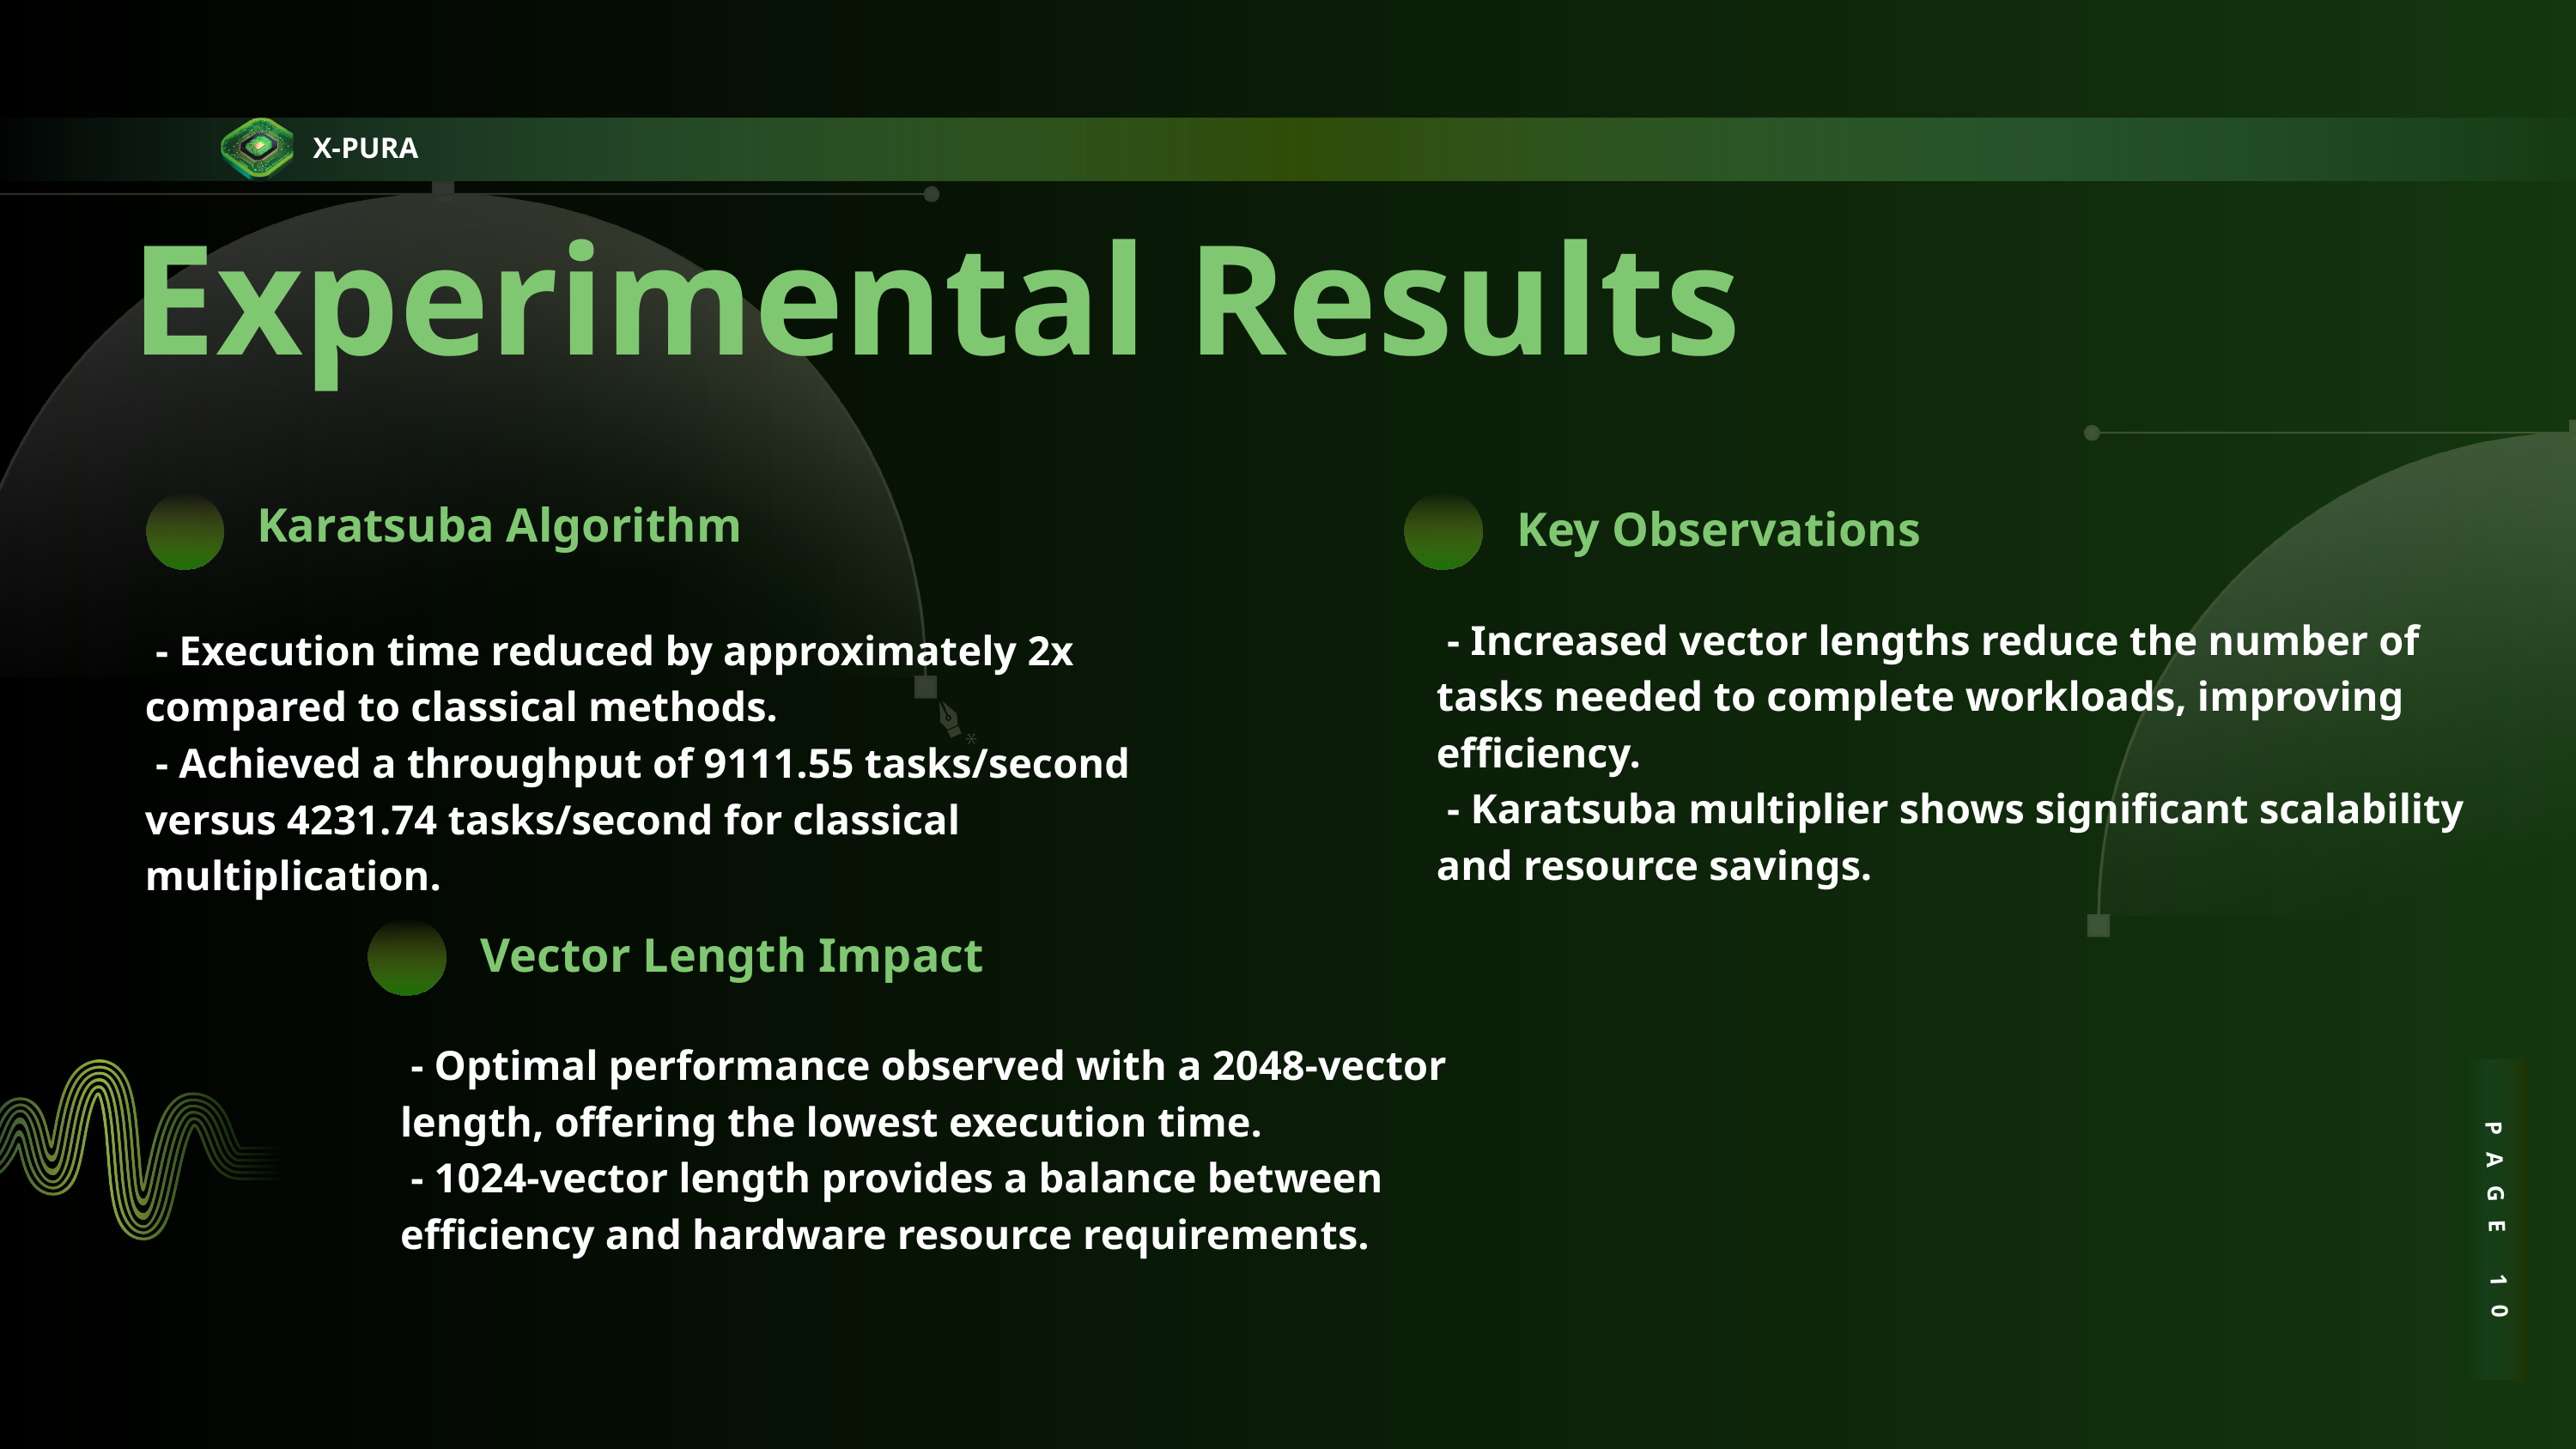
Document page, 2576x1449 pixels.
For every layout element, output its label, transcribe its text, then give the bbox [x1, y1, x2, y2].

text_box - Increased vector lengths reduce the number of tasks needed to complete workloads, improving efficiency. - Karatsuba multiplier shows significant scalability and resource savings. [1436, 606, 2529, 945]
text_box [0, 1059, 287, 1240]
text_box - Execution time reduced by approximately 2x compared to classical methods. - Achieved a throughput of 9111.55 tasks/second versus 4231.74 tasks/second for classical multiplication. [144, 616, 1236, 955]
text_box Key Observations [1516, 511, 2206, 556]
text_box Karatsuba Algorithm [257, 506, 946, 597]
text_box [146, 492, 224, 570]
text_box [0, 118, 2576, 181]
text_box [2336, 1188, 2576, 1252]
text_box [1404, 492, 1483, 570]
text_box PAGE 10 [2479, 1089, 2506, 1186]
text_box PAGE 10 [2485, 1258, 2511, 1350]
text_box Experimental Results [131, 238, 1987, 386]
text_box [2083, 420, 2576, 984]
text_box Vector Length Impact [480, 936, 1170, 982]
text_box - Optimal performance observed with a 2048-vector length, offering the lowest execution time. - 1024-vector length provides a balance between efficiency and hardware resource requirements. [400, 1032, 1492, 1314]
text_box [0, 191, 977, 744]
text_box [368, 917, 447, 996]
